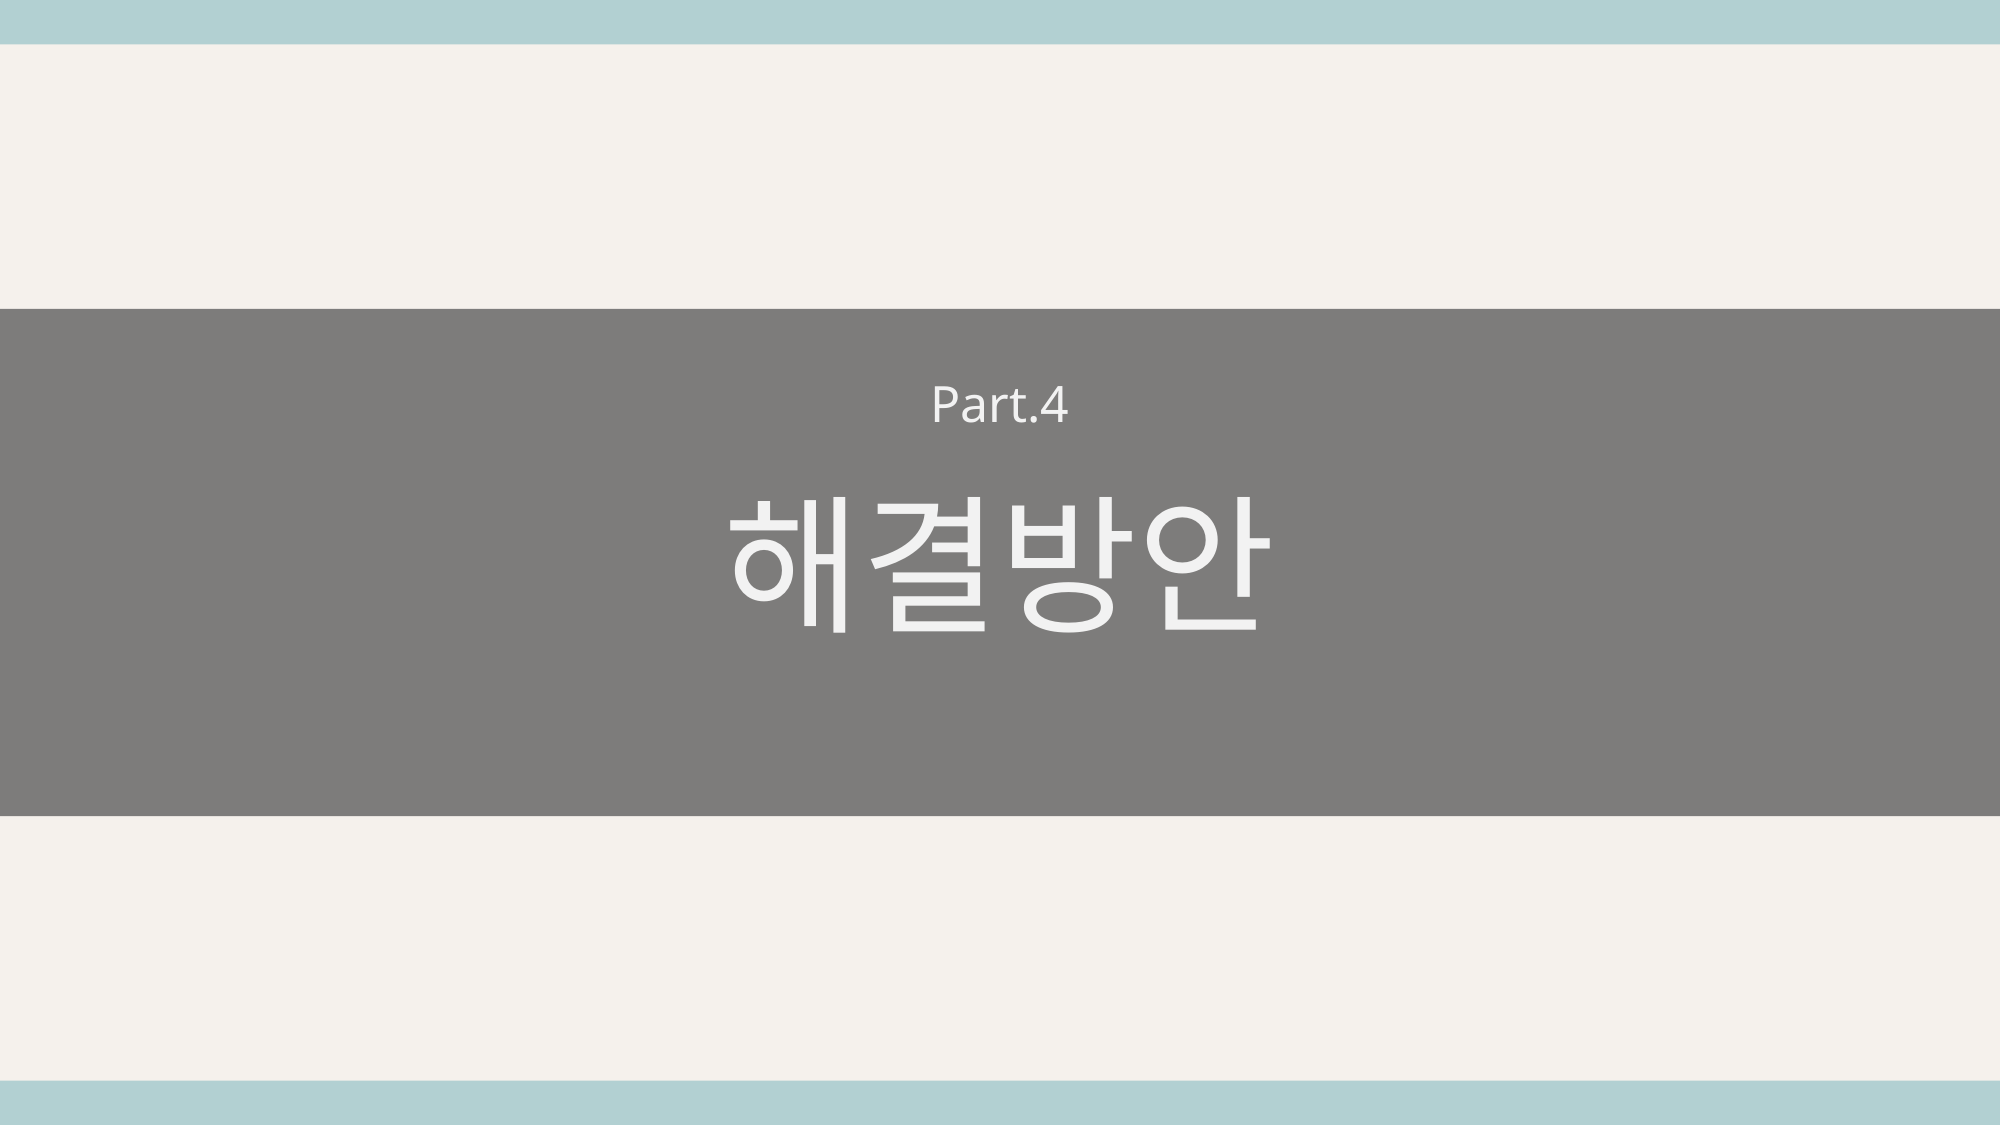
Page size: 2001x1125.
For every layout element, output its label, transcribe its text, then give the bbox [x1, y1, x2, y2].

text_box 해결방안 [318, 463, 1682, 659]
text_box Part.4 [429, 365, 1571, 441]
text_box [0, 308, 2000, 817]
